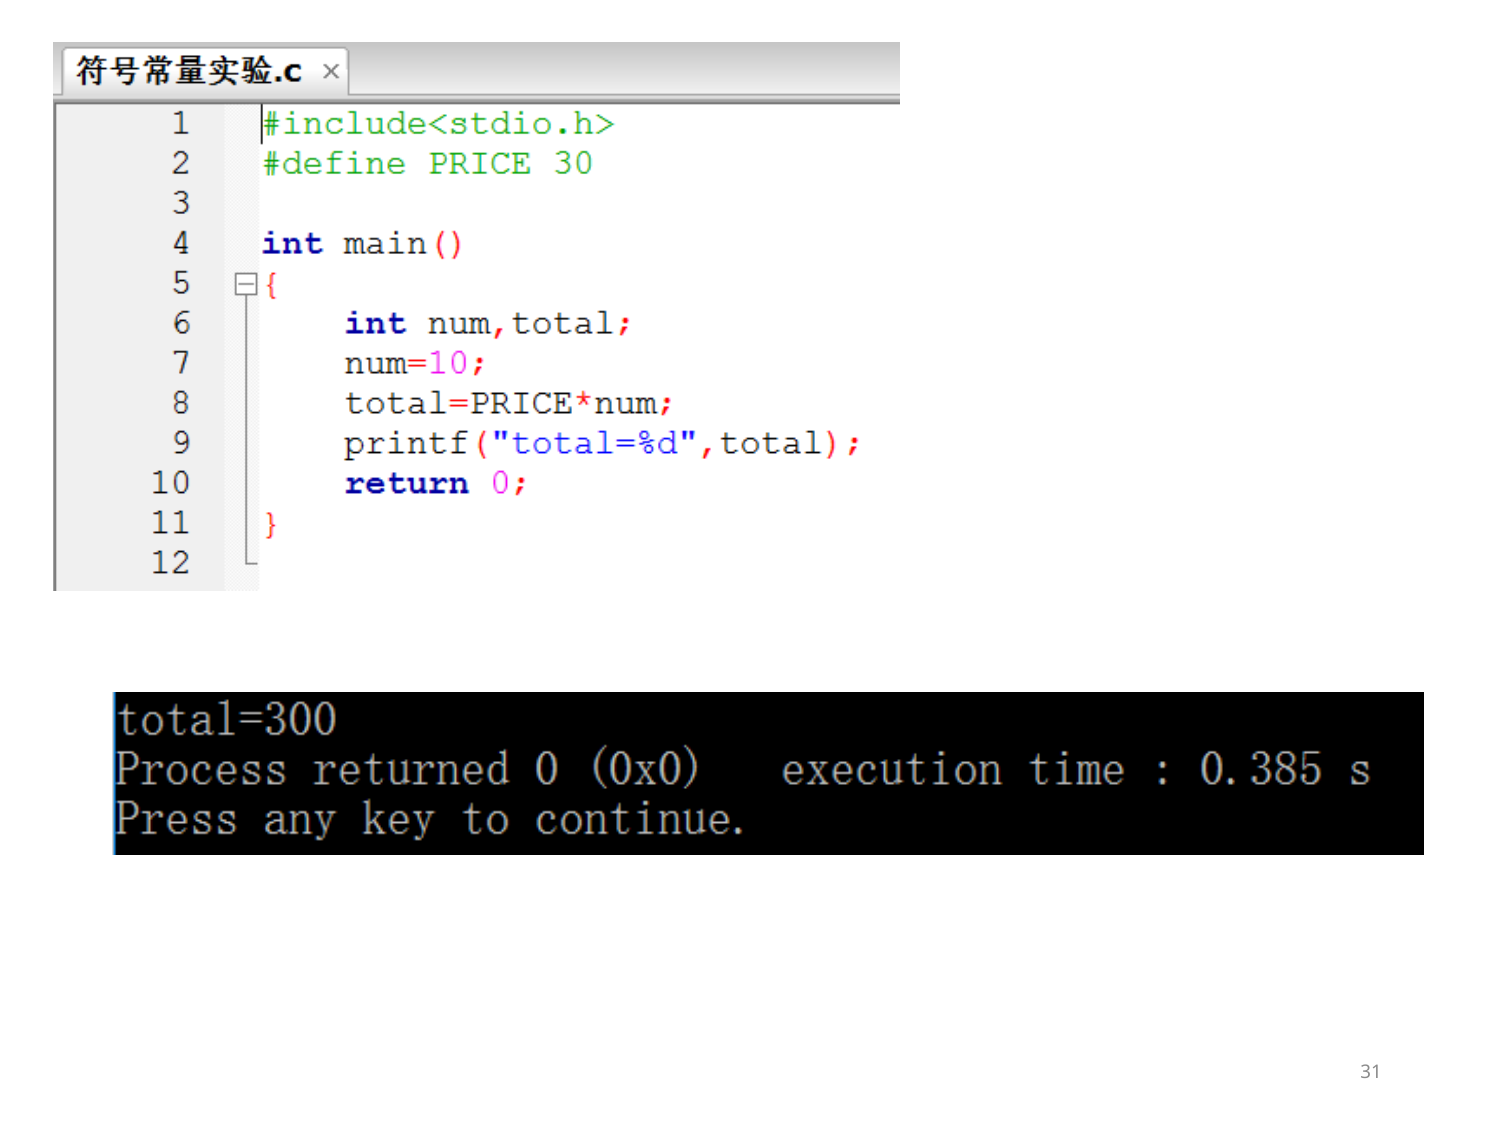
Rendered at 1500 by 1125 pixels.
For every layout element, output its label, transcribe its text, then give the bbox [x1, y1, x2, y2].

picture [112, 692, 1424, 855]
picture [53, 42, 900, 592]
slide_number 31 [1059, 1042, 1397, 1103]
